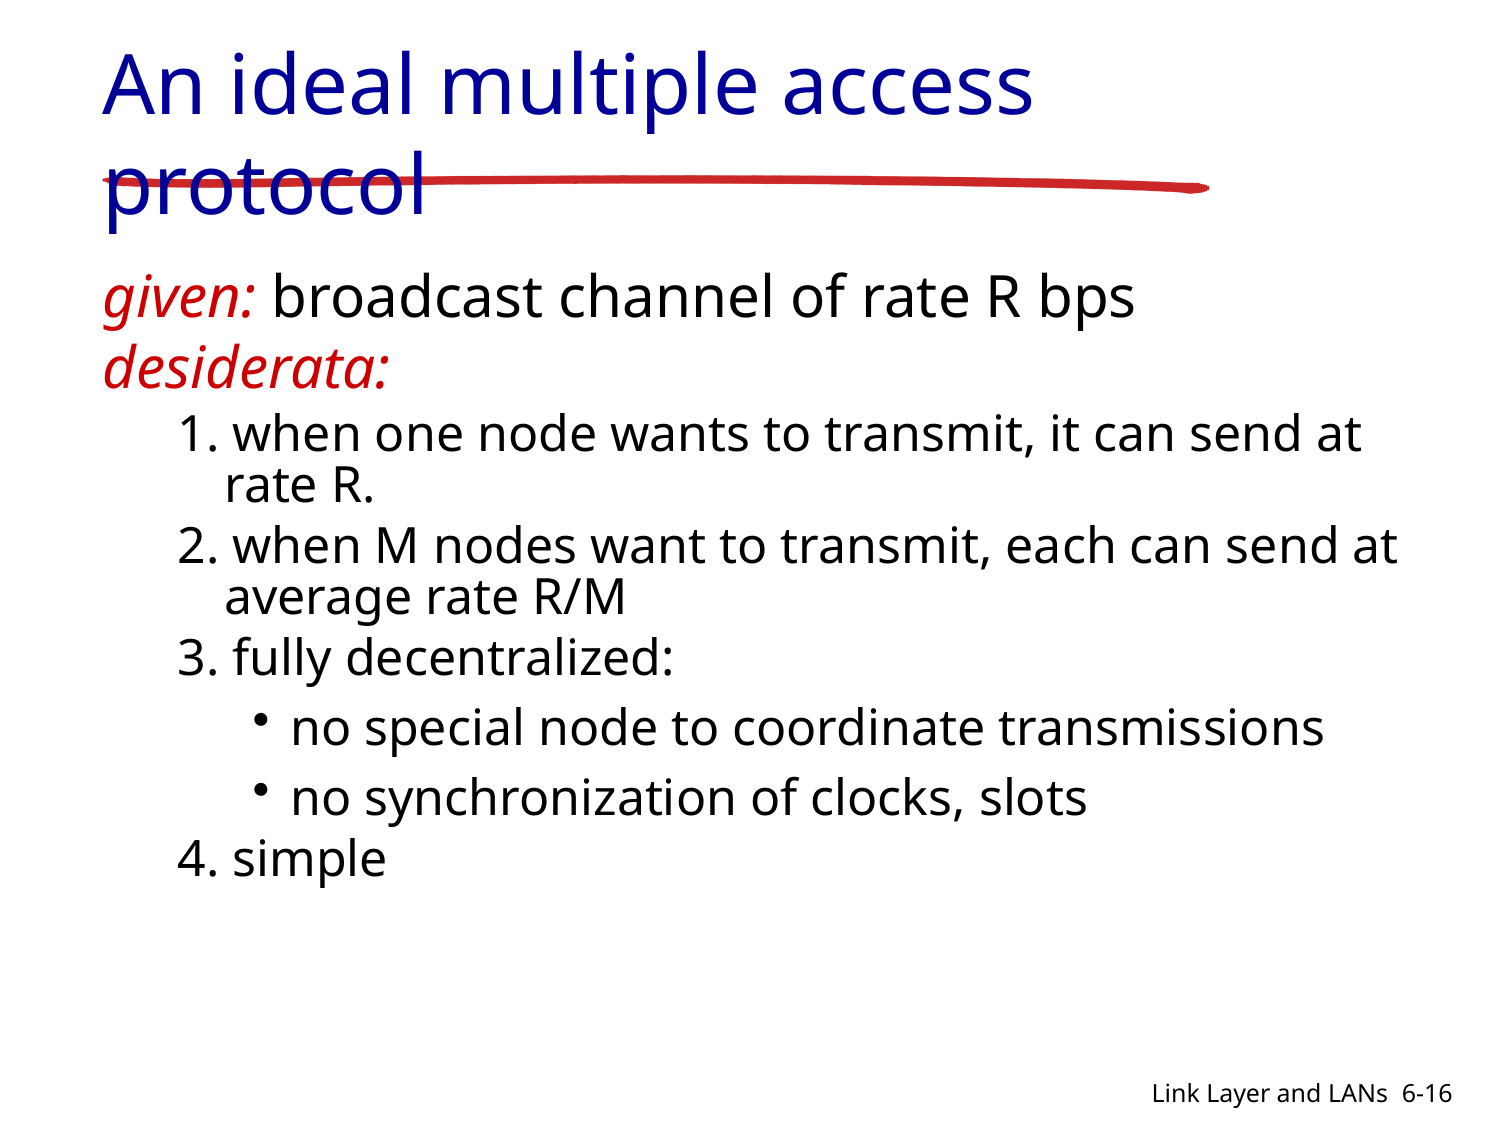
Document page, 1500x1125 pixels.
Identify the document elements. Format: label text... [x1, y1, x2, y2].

slide_number 6-16 [1387, 1069, 1478, 1115]
title An ideal multiple access protocol [87, 37, 1363, 225]
list given: broadcast channel of rate R bps desiderata: 1. when one node wants to transmit, it can send at rate R. 2. when M nodes want to transmit, each can send at average rate R/M 3. fully decentralized: no special node to coordinate transmissions no synchronization of clocks, slots 4. simple [87, 262, 1438, 1025]
footer Link Layer and LANs [1045, 1069, 1404, 1110]
picture [97, 170, 1223, 200]
